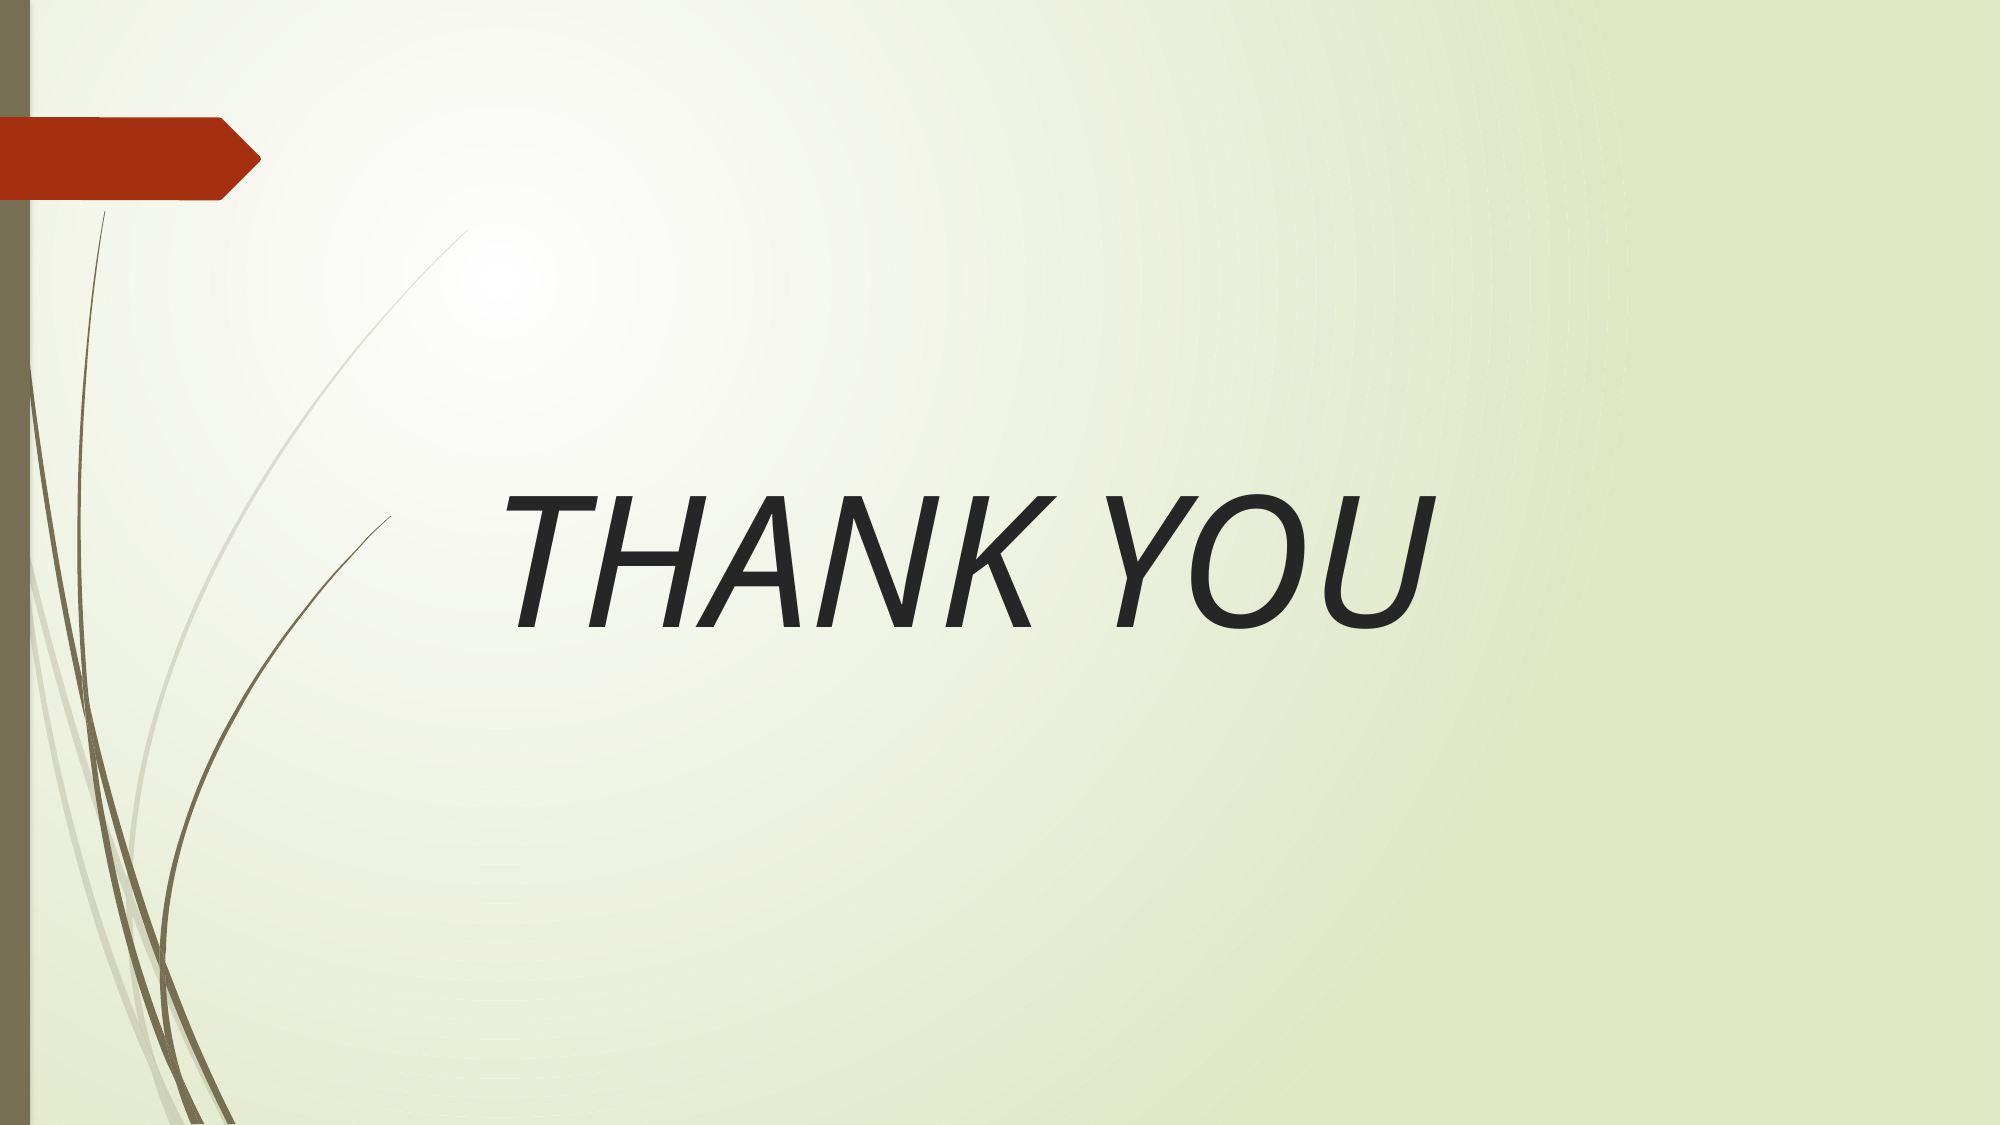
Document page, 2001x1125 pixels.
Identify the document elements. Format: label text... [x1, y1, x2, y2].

title THANK YOU [379, 437, 1842, 648]
